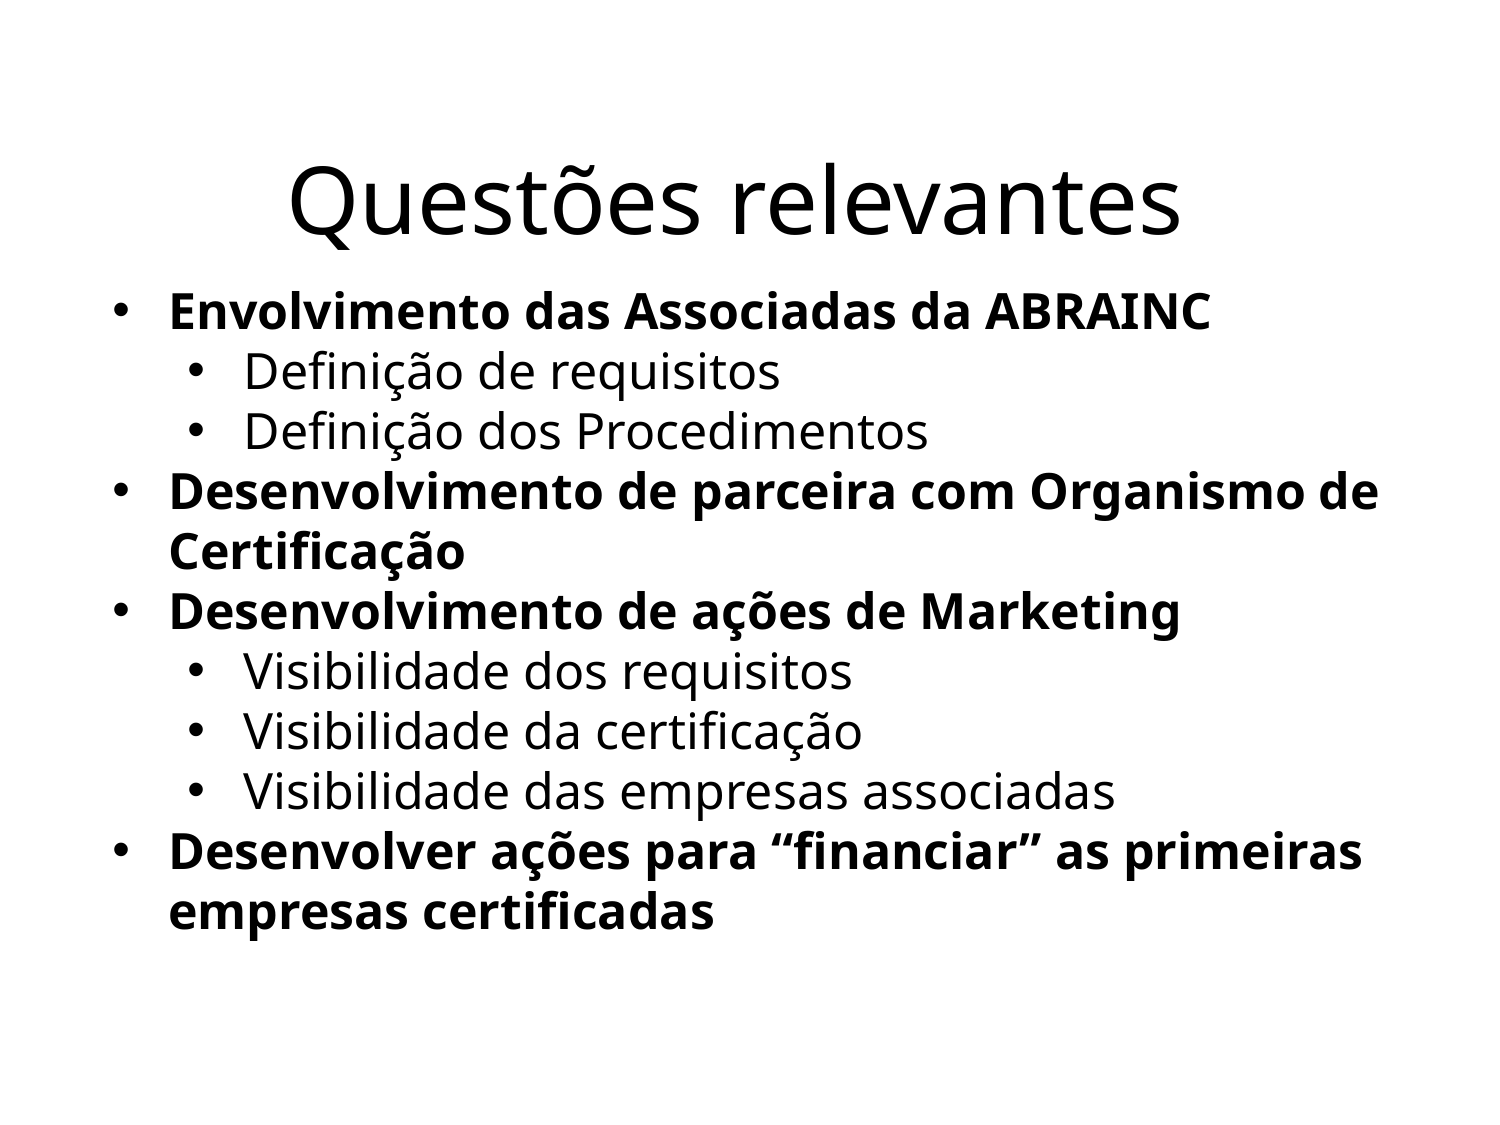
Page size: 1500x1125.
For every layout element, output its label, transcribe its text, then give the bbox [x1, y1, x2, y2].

text_box Envolvimento das Associadas da ABRAINC Definição de requisitos Definição dos Procedimentos Desenvolvimento de parceira com Organismo de Certificação Desenvolvimento de ações de Marketing Visibilidade dos requisitos Visibilidade da certificação Visibilidade das empresas associadas Desenvolver ações para “financiar” as primeiras empresas certificadas [97, 271, 1427, 947]
title Questões relevantes [97, 21, 1373, 263]
